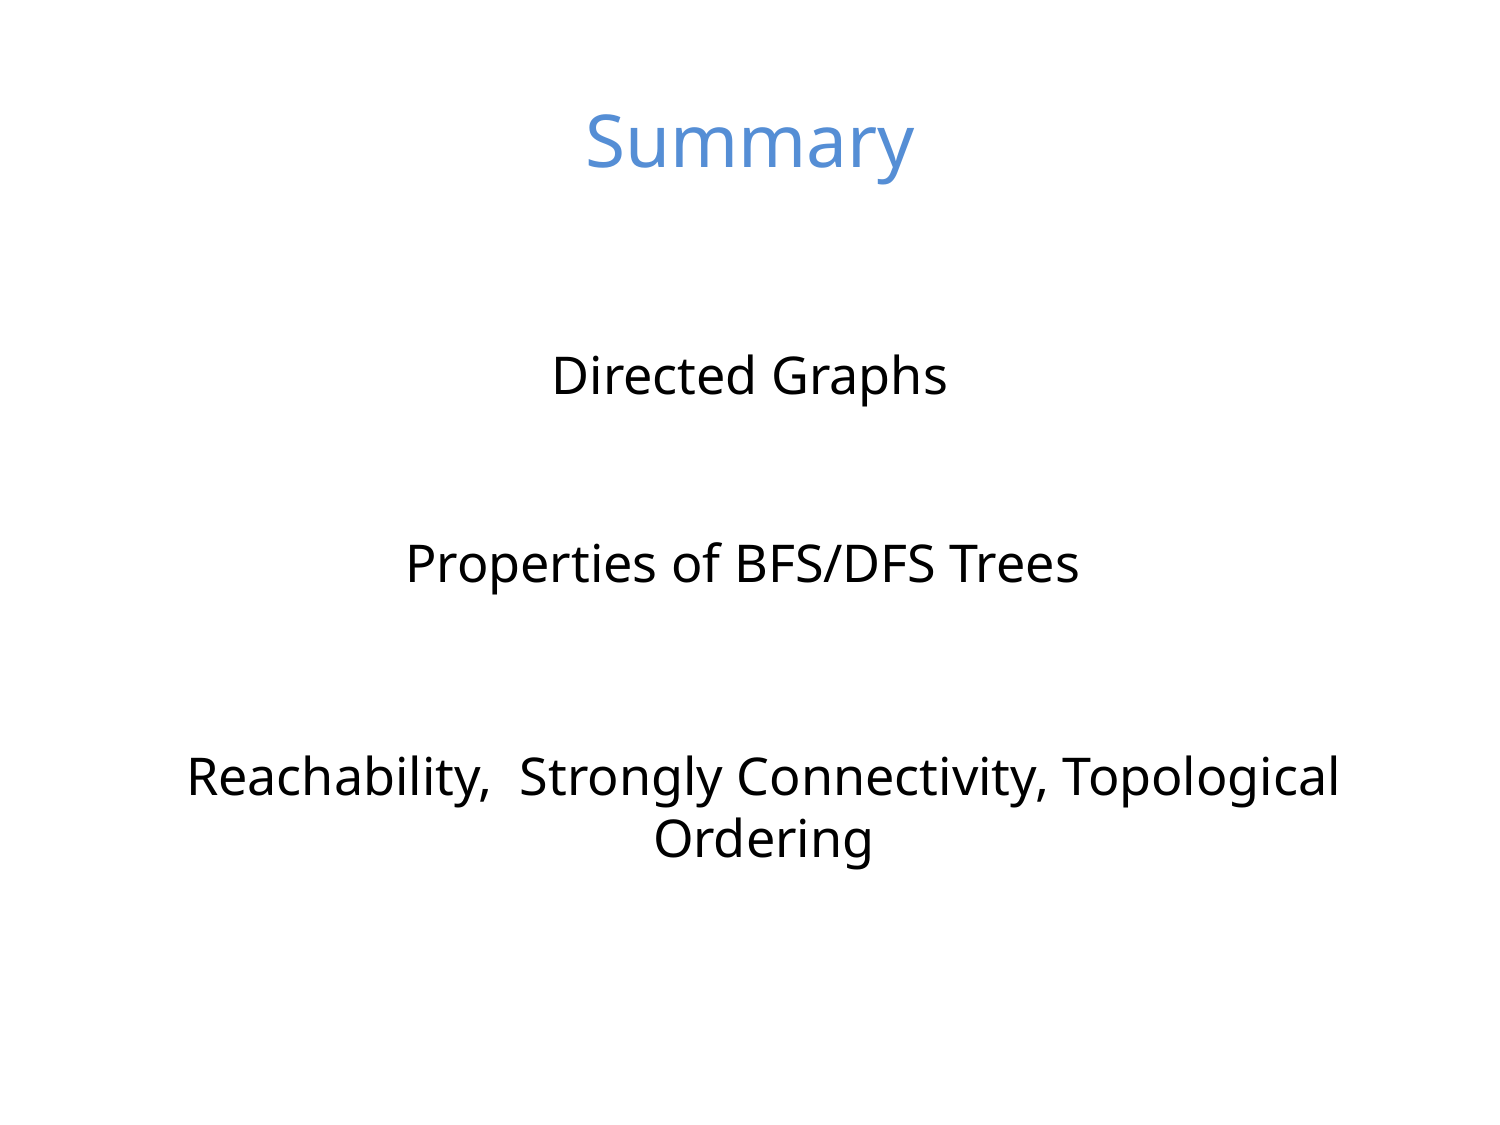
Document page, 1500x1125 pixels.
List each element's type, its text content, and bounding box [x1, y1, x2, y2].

text_box Properties of BFS/DFS Trees [47, 523, 1425, 601]
title Summary [75, 37, 1425, 241]
text_box Directed Graphs [61, 334, 1439, 413]
text_box Reachability, Strongly Connectivity, Topological Ordering [75, 735, 1453, 876]
